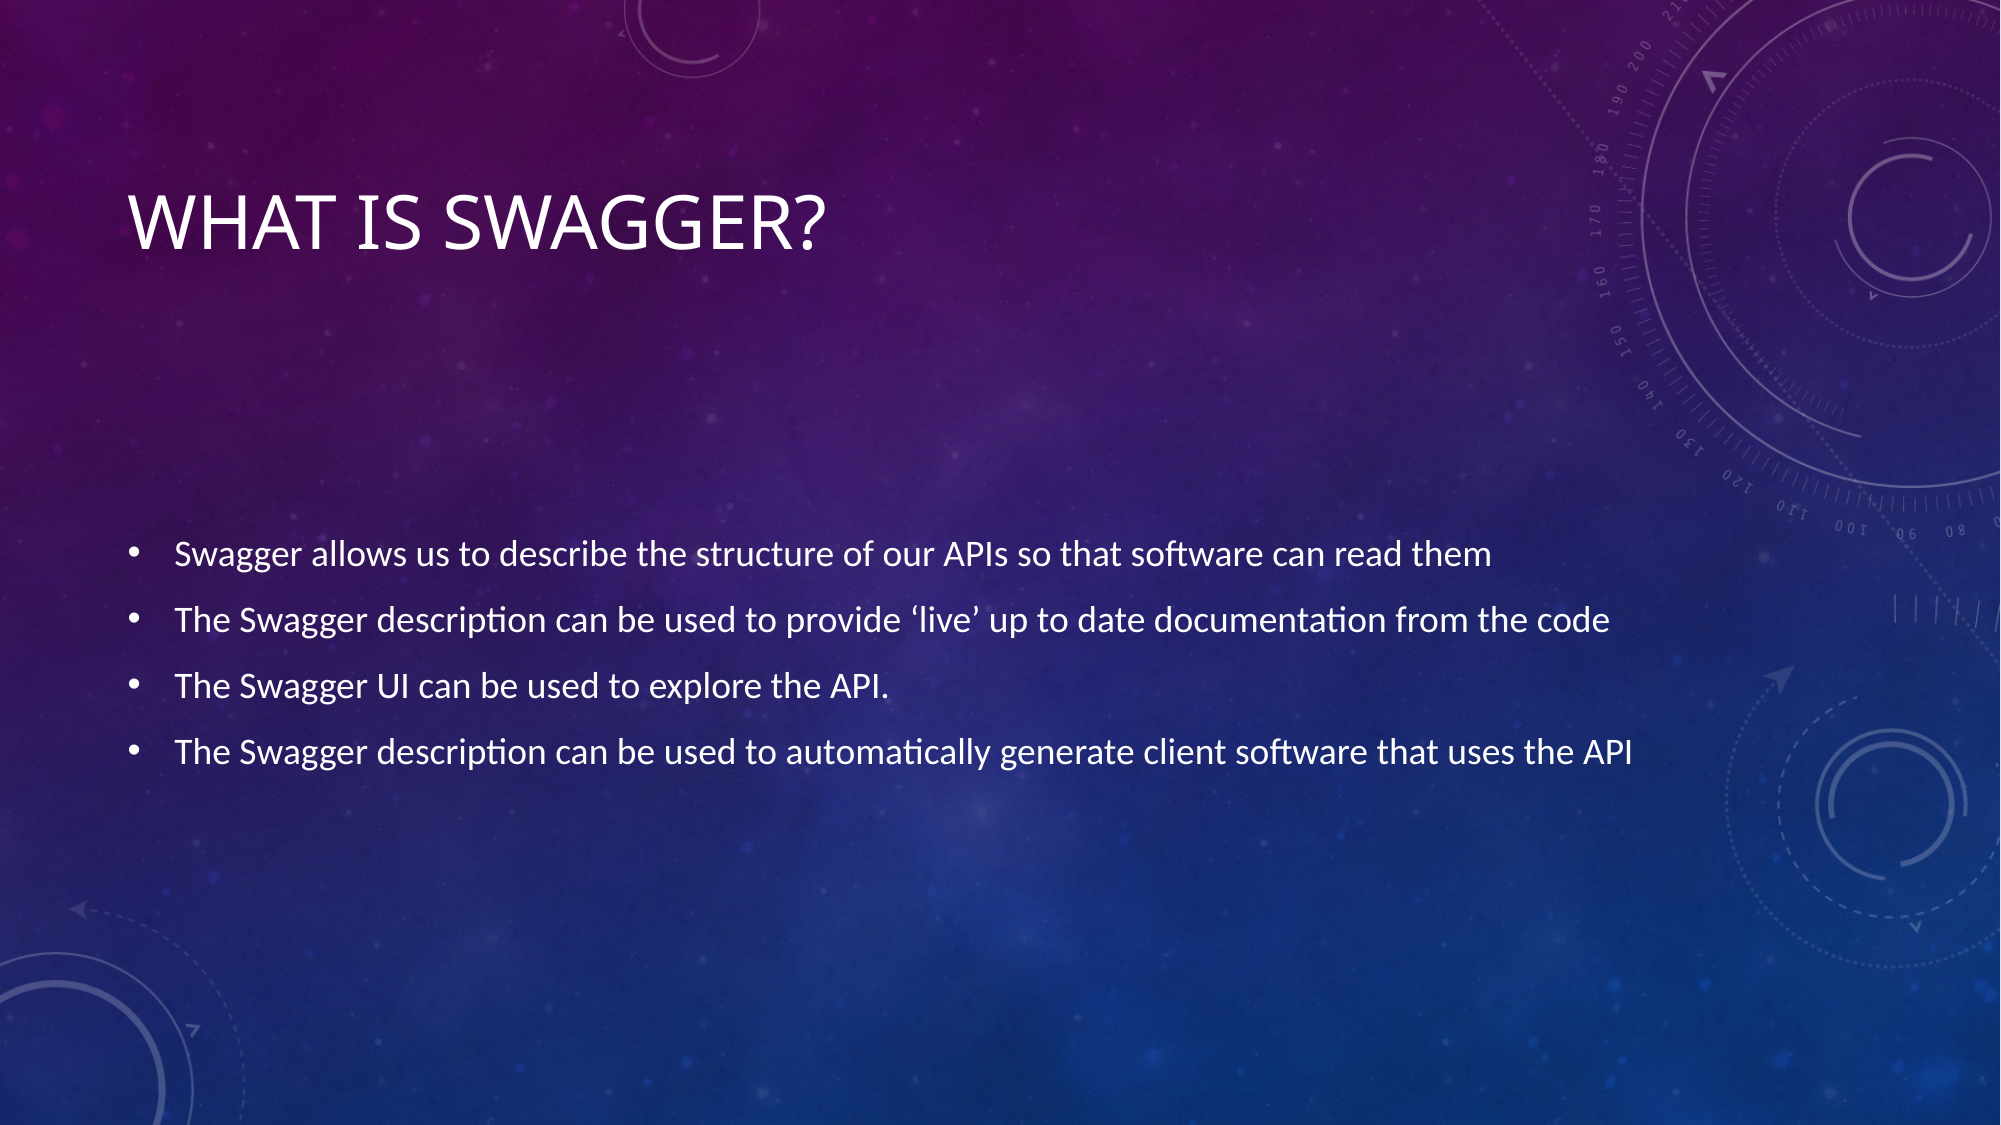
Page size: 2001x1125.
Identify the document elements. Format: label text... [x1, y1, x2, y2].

picture [0, 0, 2001, 1125]
title What Is Swagger? [112, 99, 1775, 339]
list Swagger allows us to describe the structure of our APIs so that software can read them The Swagger description can be used to provide ‘live’ up to date documentation from the code The Swagger UI can be used to explore the API. The Swagger description can be used to automatically generate client software that uses the API [112, 351, 1775, 950]
